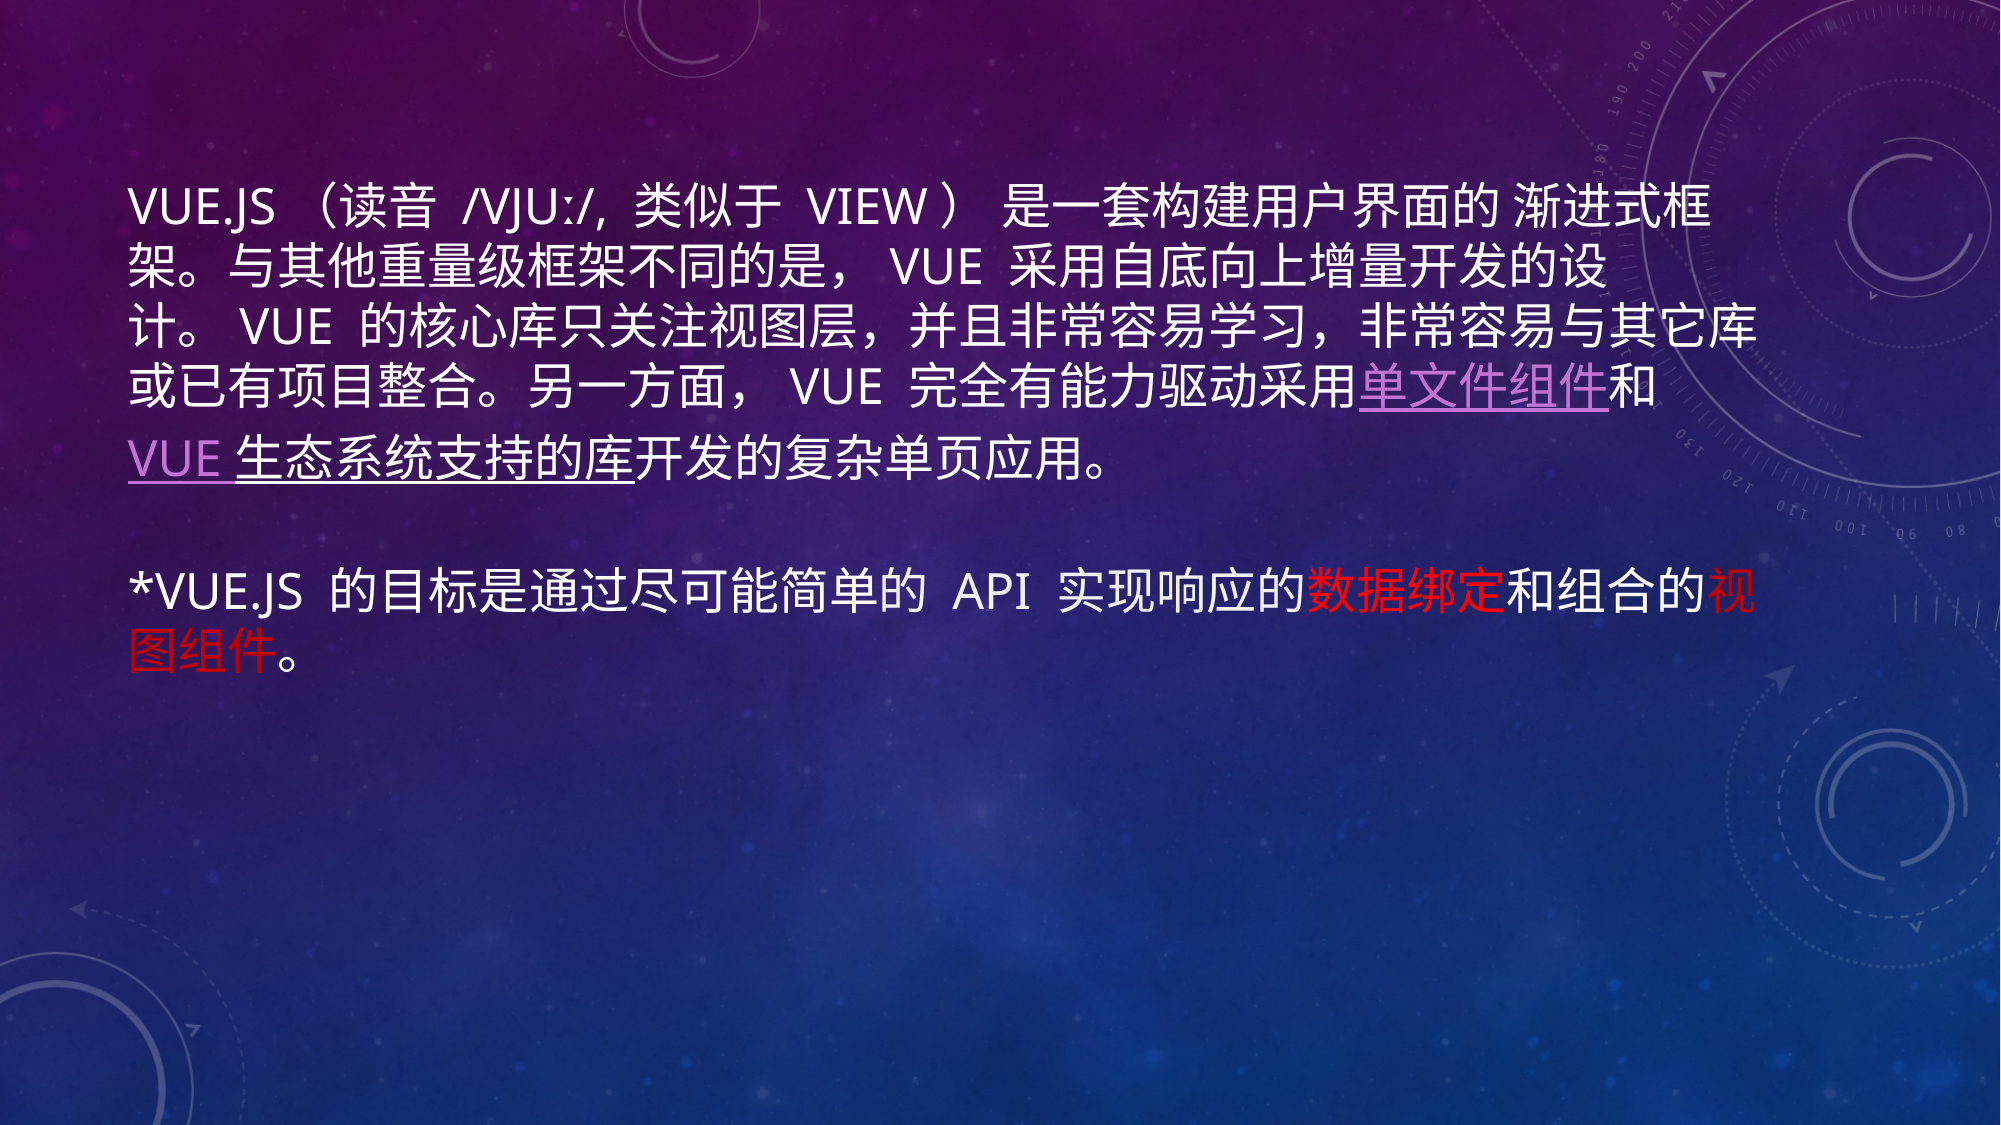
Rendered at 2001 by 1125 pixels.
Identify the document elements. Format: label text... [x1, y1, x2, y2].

title Vue.js（读音 /vjuː/, 类似于 view） 是一套构建用户界面的 渐进式框架。与其他重量级框架不同的是，Vue 采用自底向上增量开发的设计。Vue 的核心库只关注视图层，并且非常容易学习，非常容易与其它库或已有项目整合。另一方面，Vue 完全有能力驱动采用单文件组件和 Vue 生态系统支持的库开发的复杂单页应用。 *Vue.js 的目标是通过尽可能简单的 API 实现响应的数据绑定和组合的视图组件。 [112, 99, 1775, 814]
picture [0, 0, 2001, 1125]
